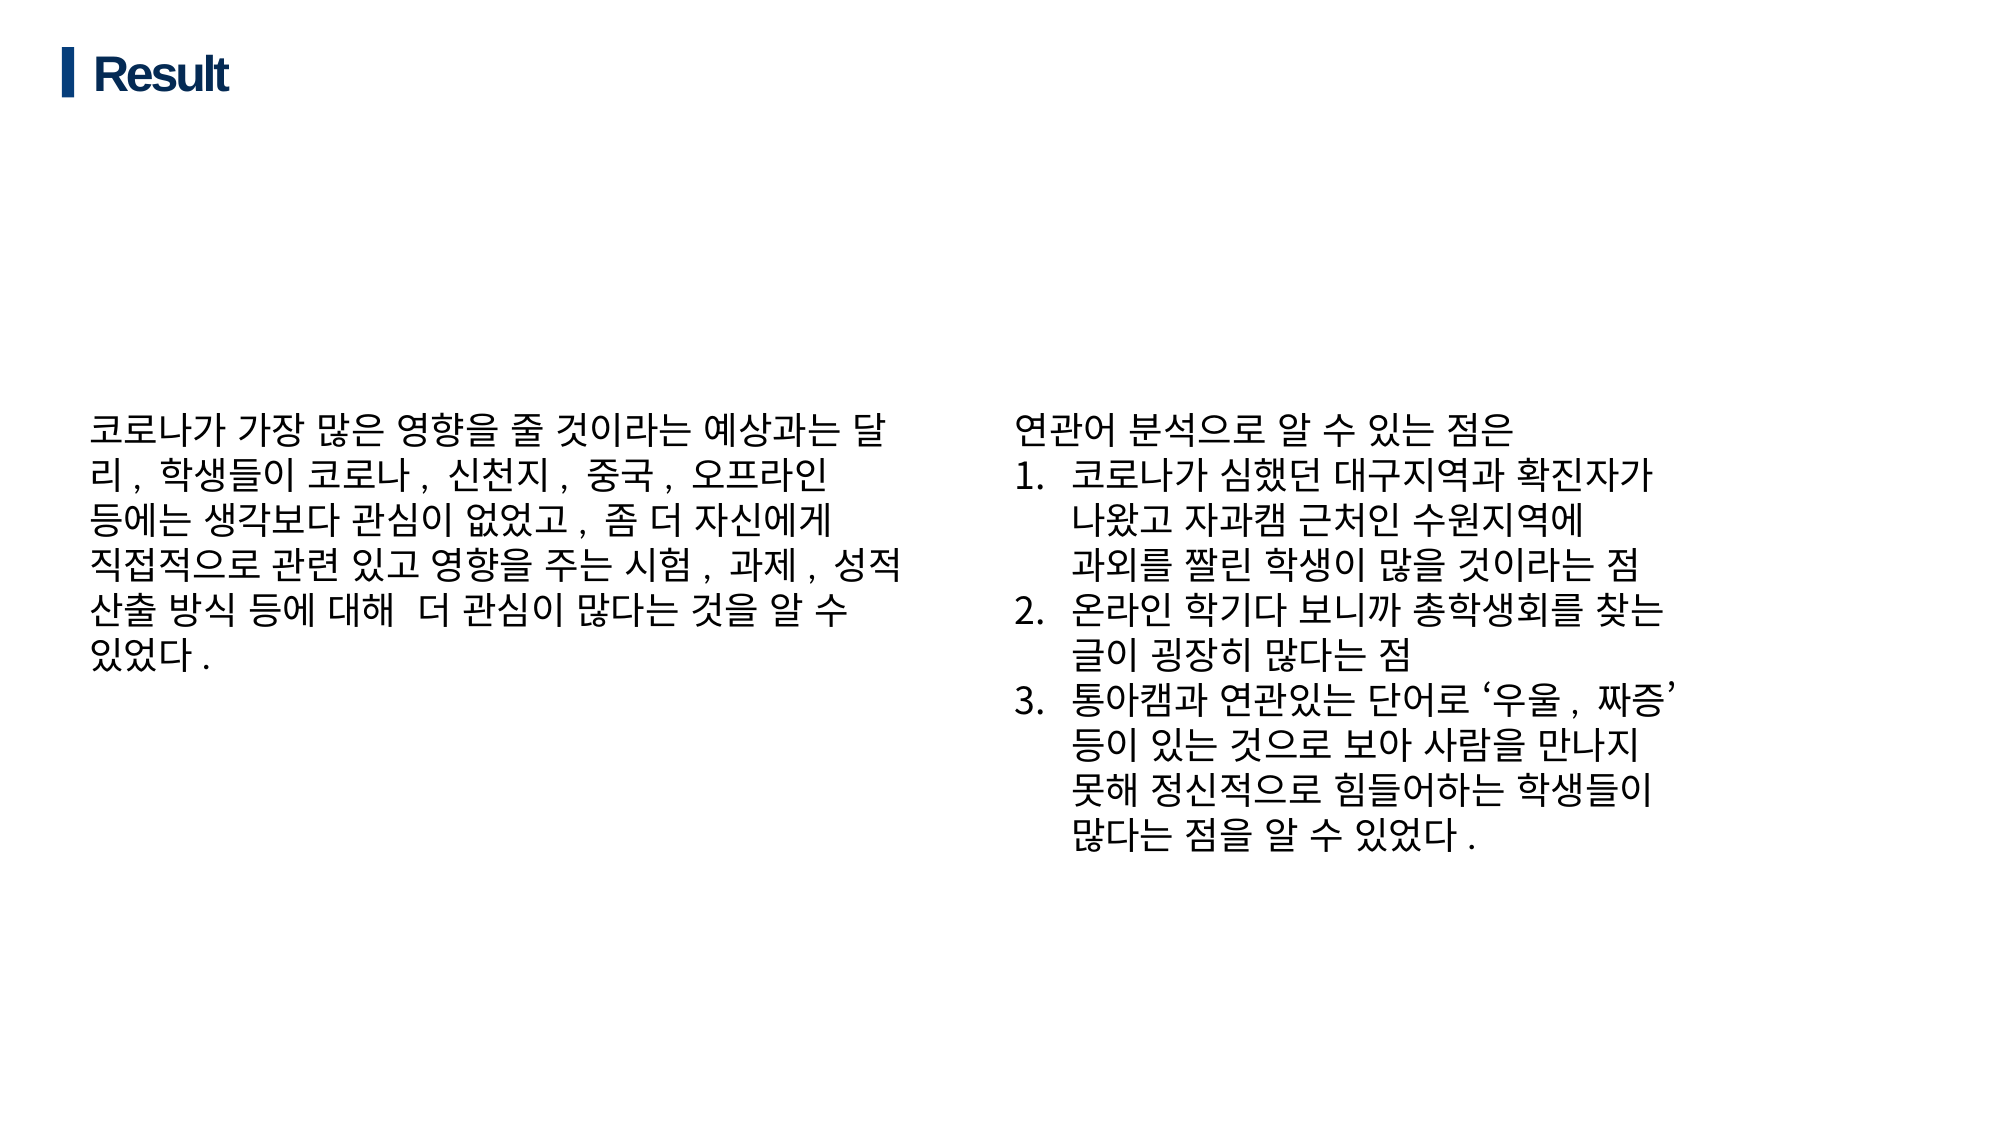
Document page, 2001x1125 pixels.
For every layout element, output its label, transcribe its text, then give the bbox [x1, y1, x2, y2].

text_box 연관어 분석으로 알 수 있는 점은 코로나가 심했던 대구지역과 확진자가 나왔고 자과캠 근처인 수원지역에 과외를 짤린 학생이 많을 것이라는 점 온라인 학기다 보니까 총학생회를 찾는 글이 굉장히 많다는 점 통아캠과 연관있는 단어로 ‘우울, 짜증’등이 있는 것으로 보아 사람을 만나지 못해 정신적으로 힘들어하는 학생들이 많다는 점을 알 수 있었다. [999, 399, 1713, 865]
text_box 코로나가 가장 많은 영향을 줄 것이라는 예상과는 달리, 학생들이 코로나, 신천지, 중국, 오프라인 등에는 생각보다 관심이 없었고, 좀 더 자신에게 직접적으로 관련 있고 영향을 주는 시험, 과제, 성적 산출 방식 등에 대해 더 관심이 많다는 것을 알 수 있었다. [74, 399, 937, 685]
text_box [61, 34, 242, 110]
